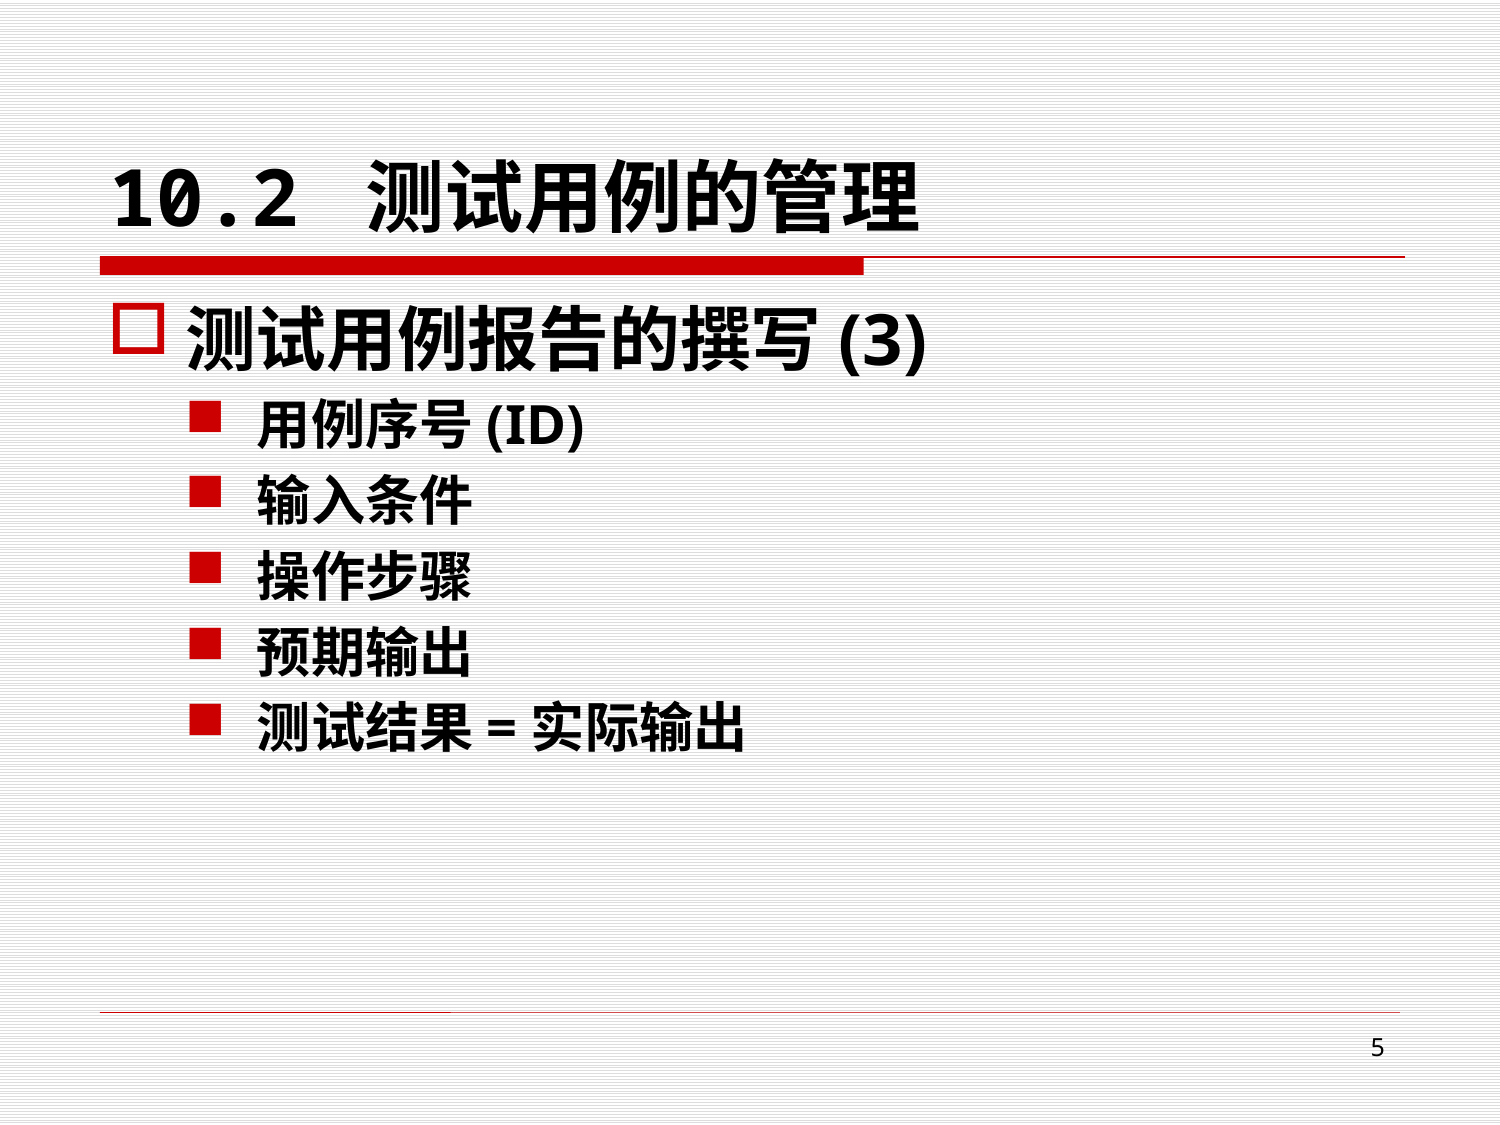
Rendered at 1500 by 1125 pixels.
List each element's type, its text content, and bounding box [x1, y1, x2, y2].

slide_number 5 [1074, 1024, 1401, 1103]
list 测试用例报告的撰写(3) 用例序号(ID) 输入条件 操作步骤 预期输出 测试结果=实际输出 [92, 287, 1406, 988]
title 10.2 测试用例的管理 [94, 50, 1407, 250]
